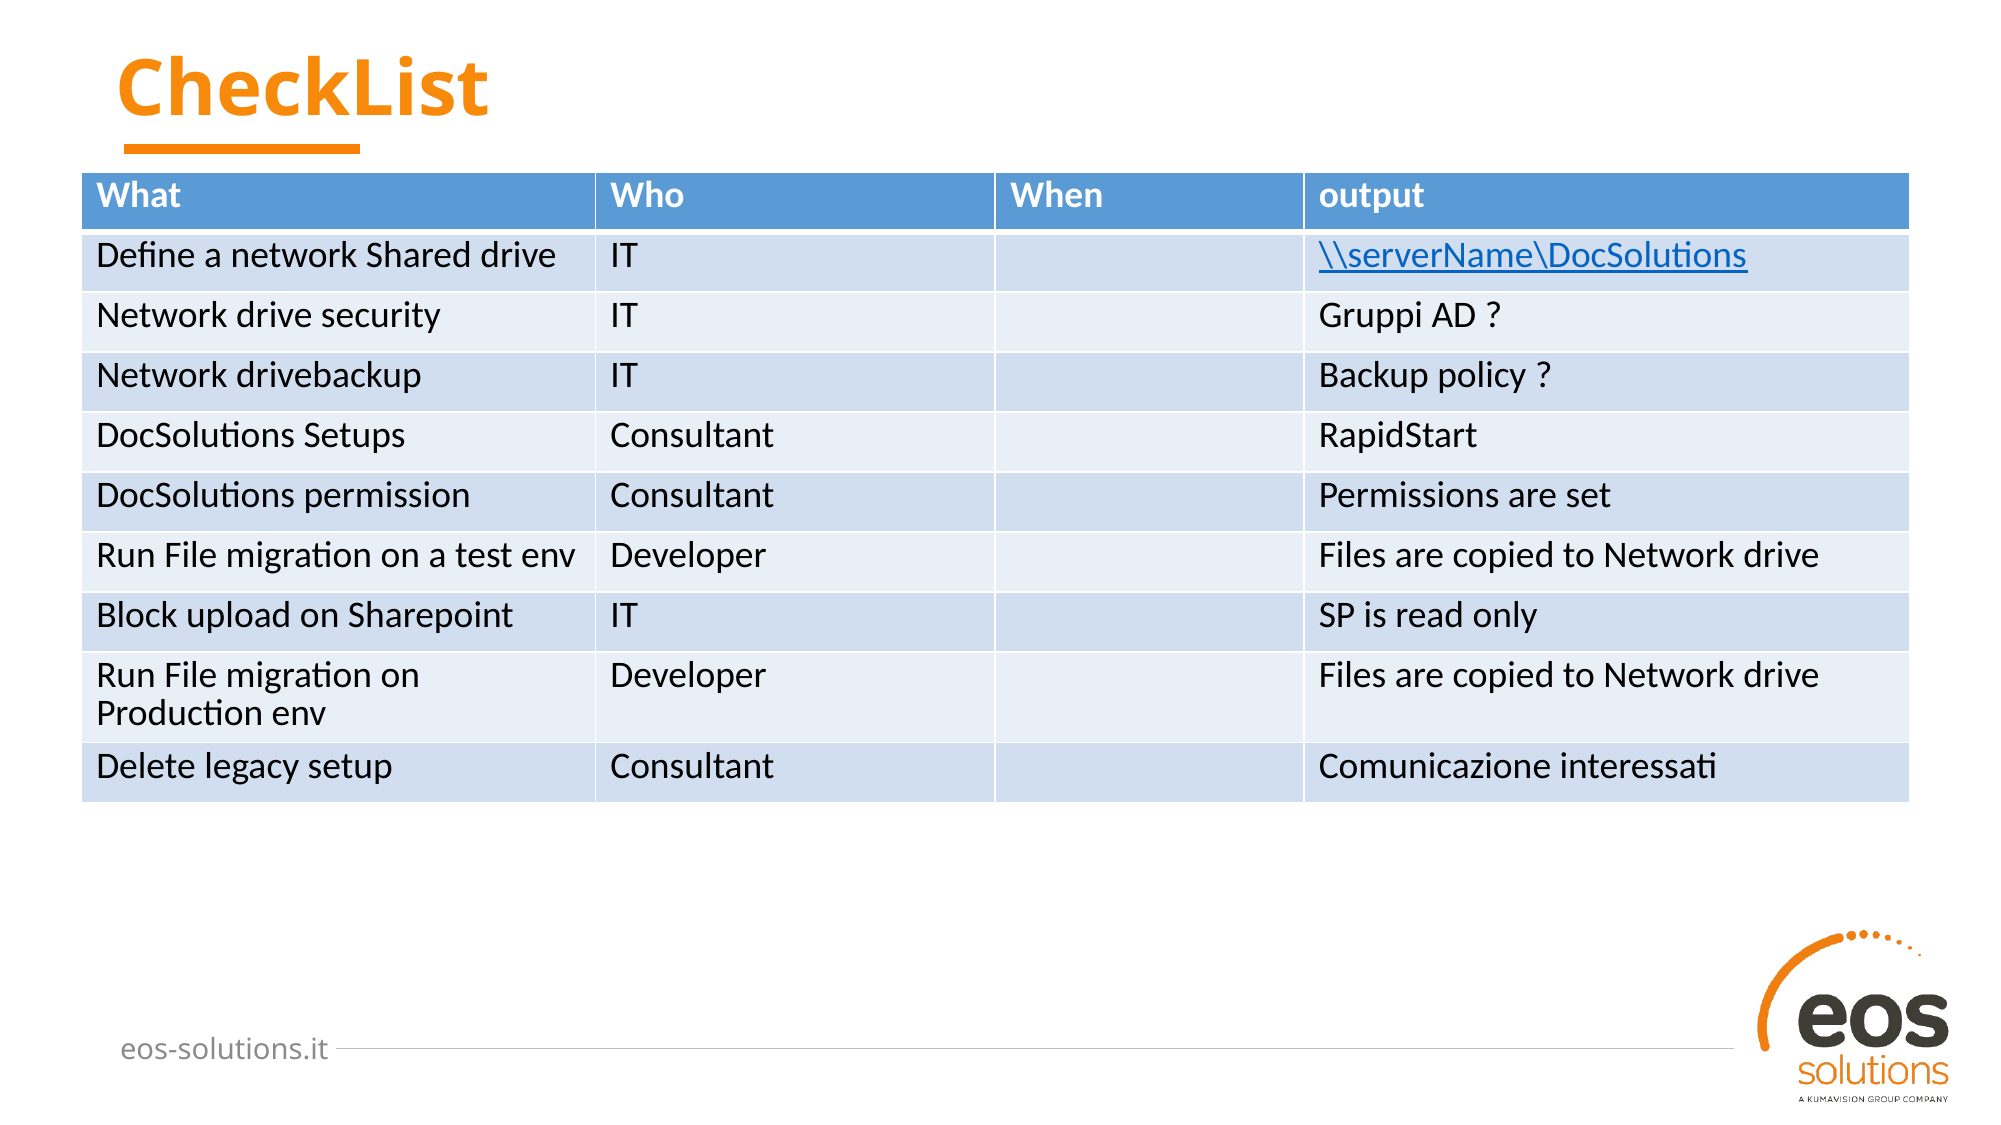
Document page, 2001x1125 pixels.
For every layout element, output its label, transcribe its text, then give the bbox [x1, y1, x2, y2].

table_cell Comunicazione interessati [1305, 743, 1909, 802]
table_cell [996, 473, 1303, 531]
table_cell \\serverName\DocSolutions [1305, 235, 1909, 291]
picture [1671, 875, 2001, 1125]
table_cell Network drive security [82, 293, 595, 351]
table_cell Run File migration on a test env [82, 533, 595, 591]
table_cell DocSolutions Setups [82, 413, 595, 471]
table_cell [996, 743, 1303, 802]
table_cell Permissions are set [1305, 473, 1909, 531]
table_cell DocSolutions permission [82, 473, 595, 531]
table_header When [996, 173, 1303, 229]
table_cell [996, 293, 1303, 351]
table_header What [82, 173, 595, 229]
table_cell [996, 353, 1303, 411]
table_cell [996, 533, 1303, 591]
table_cell Files are copied to Network drive [1305, 653, 1909, 742]
table_cell Gruppi AD ? [1305, 293, 1909, 351]
table_header Who [596, 173, 994, 229]
table_cell SP is read only [1305, 593, 1909, 651]
table_header output [1305, 173, 1909, 229]
table_cell Files are copied to Network drive [1305, 533, 1909, 591]
table_cell RapidStart [1305, 413, 1909, 471]
table_cell Block upload on Sharepoint [82, 593, 595, 651]
table_cell Network drivebackup [82, 353, 595, 411]
table_cell Developer [596, 653, 994, 742]
table_cell [996, 653, 1303, 742]
table_cell IT [596, 593, 994, 651]
table_cell [996, 235, 1303, 291]
table_cell Define a network Shared drive [82, 235, 595, 291]
table_cell Consultant [596, 473, 994, 531]
table_cell Developer [596, 533, 994, 591]
table_cell [996, 413, 1303, 471]
table_cell [996, 593, 1303, 651]
title CheckList [100, 31, 1846, 149]
table_cell IT [596, 353, 994, 411]
table_cell Consultant [596, 743, 994, 802]
table_cell IT [596, 293, 994, 351]
table_cell IT [596, 235, 994, 291]
table_cell Consultant [596, 413, 994, 471]
table_cell Delete legacy setup [82, 743, 595, 802]
table_cell Backup policy ? [1305, 353, 1909, 411]
table_cell Run File migration on Production env [82, 653, 595, 742]
